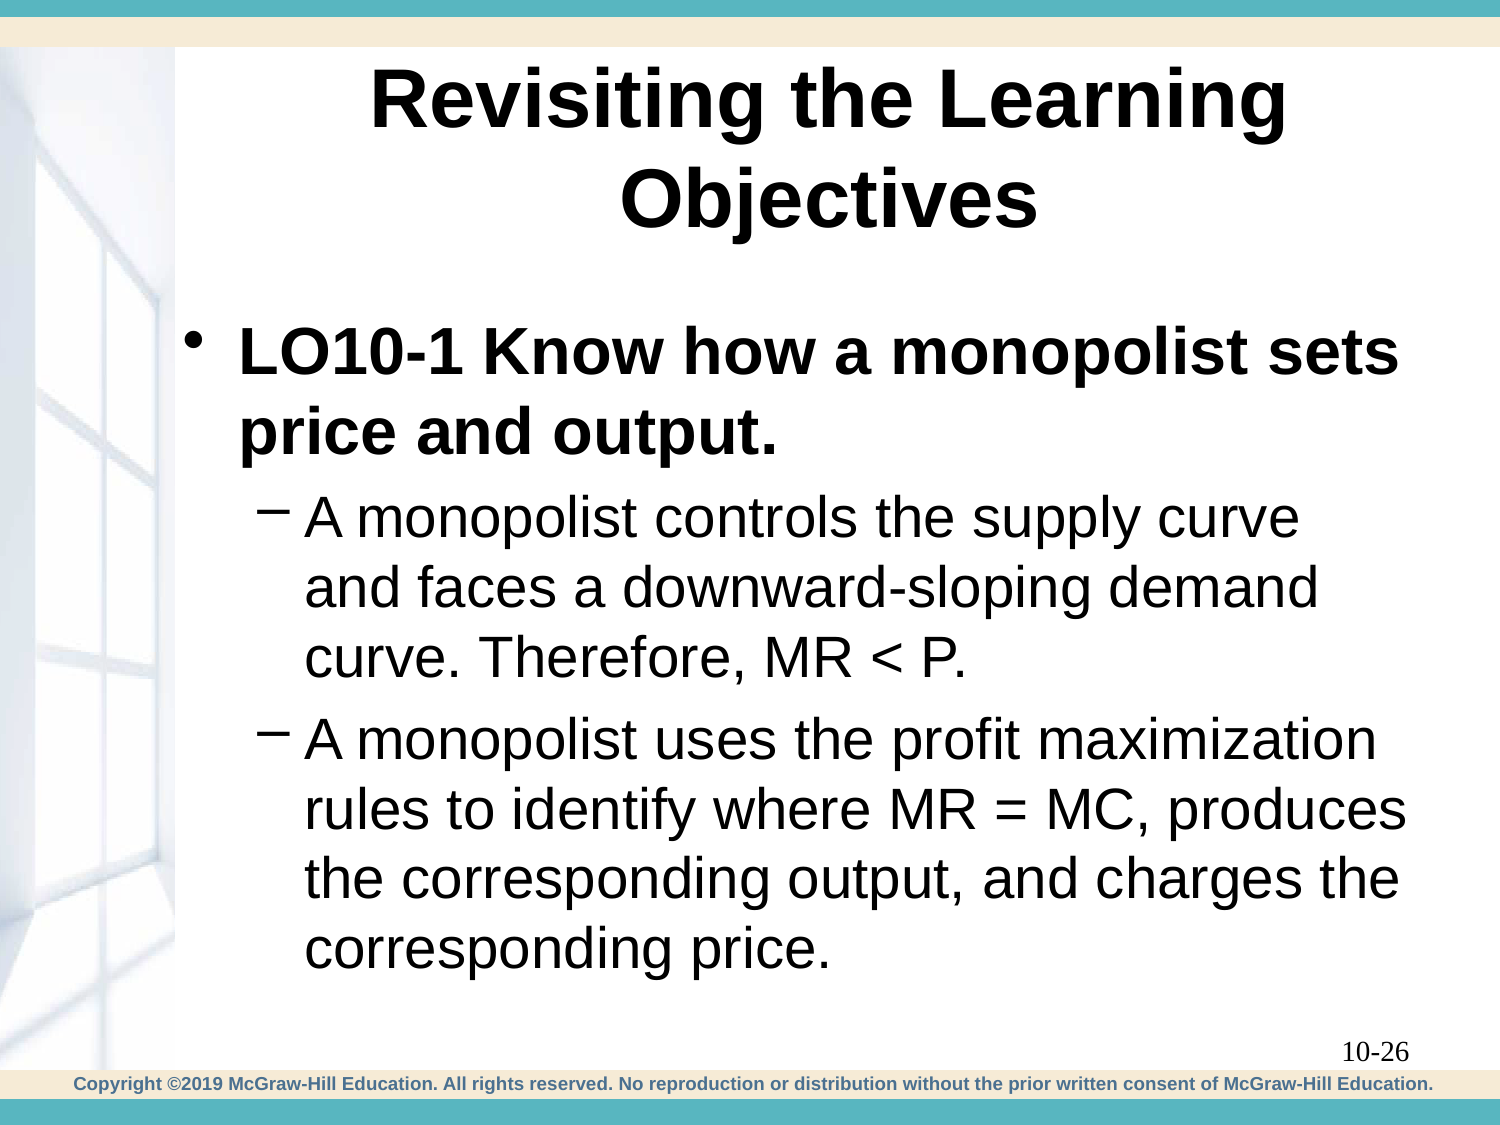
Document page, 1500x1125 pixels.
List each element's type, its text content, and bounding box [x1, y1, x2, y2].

list LO10-1 Know how a monopolist sets price and output. A monopolist controls the supply curve and faces a downward-sloping demand curve. Therefore, MR < P. A monopolist uses the profit maximization rules to identify where MR = MC, produces the corresponding output, and charges the corresponding price. [167, 299, 1425, 975]
title Revisiting the Learning Objectives [167, 24, 1493, 263]
slide_number 10-26 [1074, 1024, 1425, 1103]
